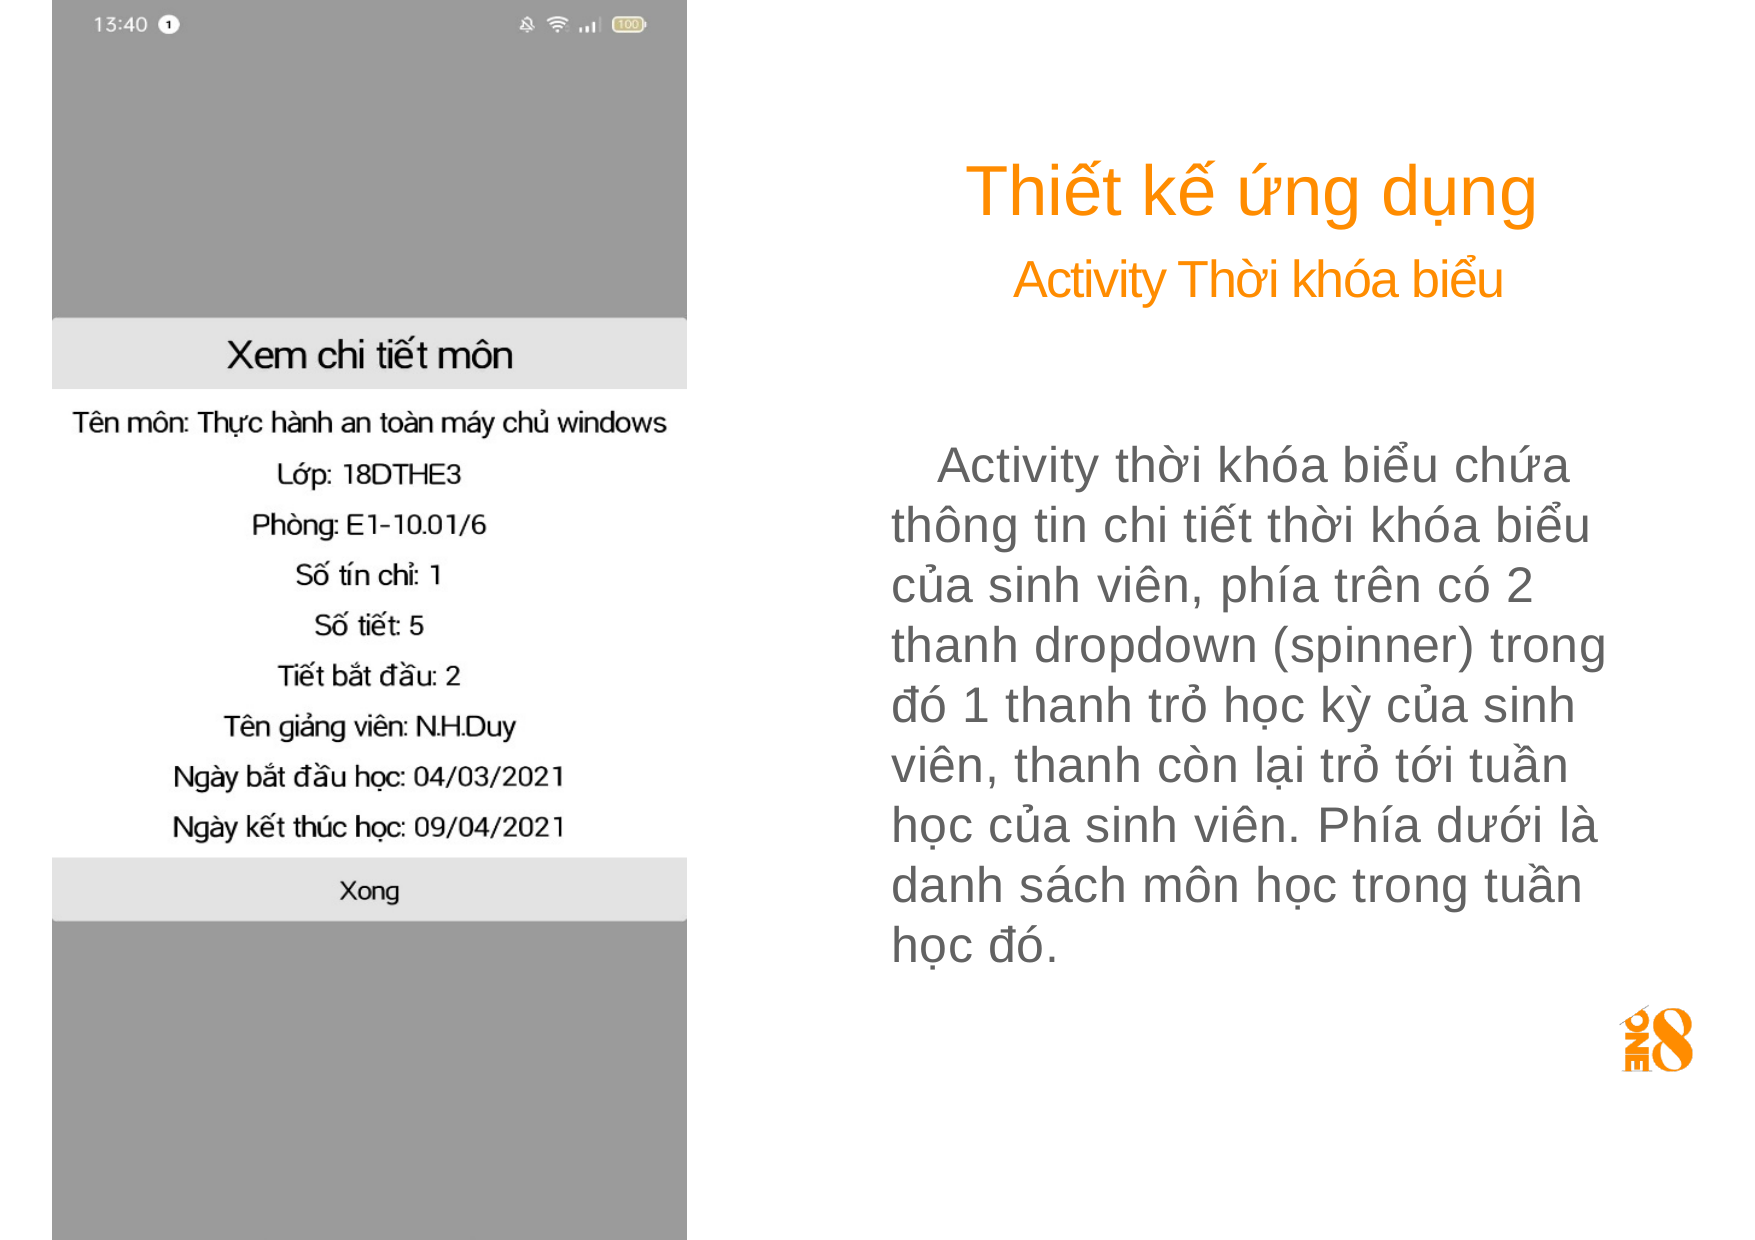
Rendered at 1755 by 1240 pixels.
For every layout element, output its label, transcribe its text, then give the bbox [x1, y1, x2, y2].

text_box Activity Thời khóa biểu [889, 243, 1627, 308]
title Thiết kế ứng dụng [877, 144, 1628, 233]
text_box Activity thời khóa biểu chứa thông tin chi tiết thời khóa biểu của sinh viên, phía trên có 2 thanh dropdown (spinner) trong đó 1 thanh trỏ học kỳ của sinh viên, thanh còn lại trỏ tới tuần học của sinh viên. Phía dưới là danh sách môn học trong tuần học đó. [889, 432, 1627, 973]
picture [51, 0, 687, 1240]
picture [1489, 870, 1755, 1206]
